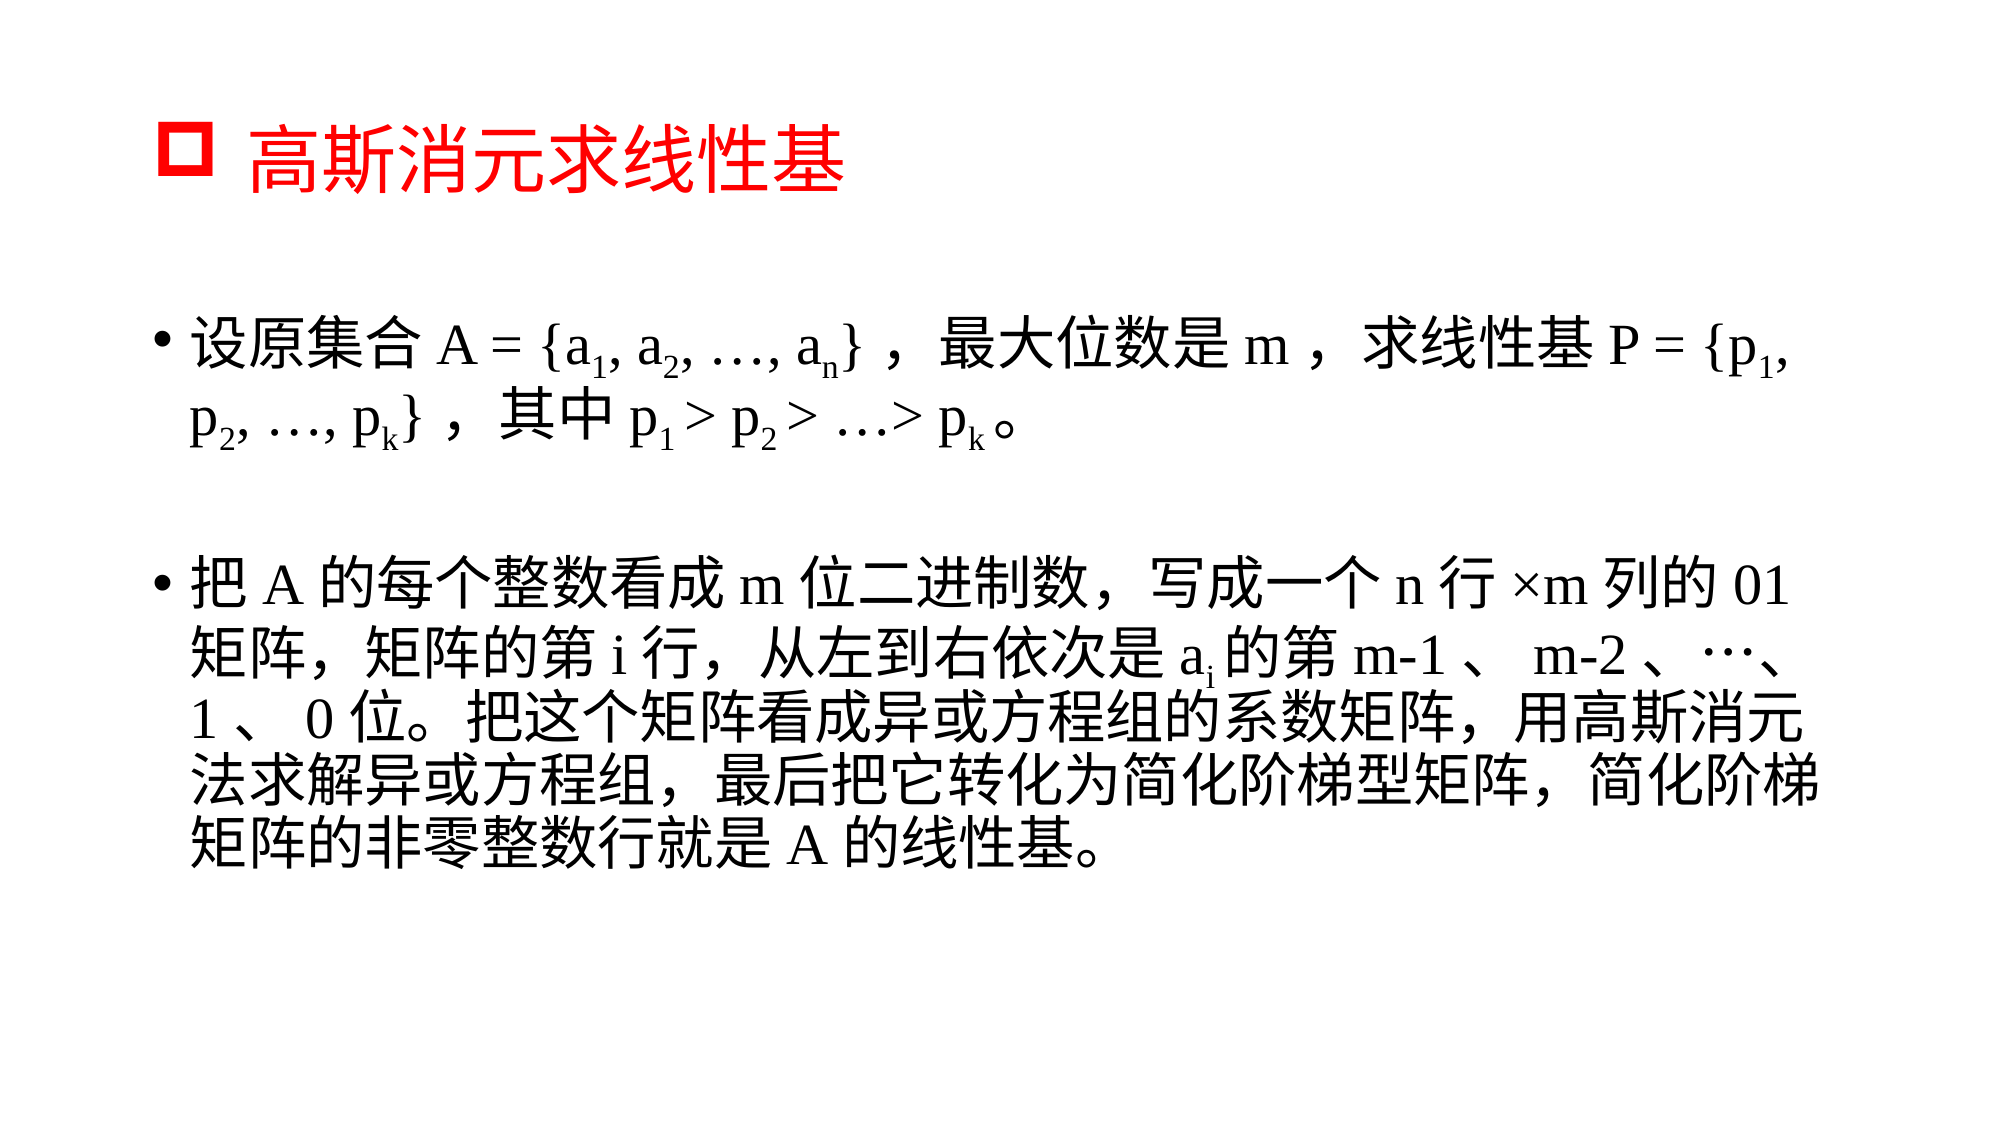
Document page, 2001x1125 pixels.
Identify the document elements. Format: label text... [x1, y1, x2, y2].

list 设原集合A = {a1, a2, …, an}，最大位数是m，求线性基P = {p1, p2, …, pk}，其中p1 > p2 > …> pk。 把A的每个整数看成m位二进制数，写成一个n行×m列的01矩阵，矩阵的第i行，从左到右依次是ai的第m-1、m-2、…、1、0位。把这个矩阵看成异或方程组的系数矩阵，用高斯消元法求解异或方程组，最后把它转化为简化阶梯型矩阵，简化阶梯矩阵的非零整数行就是A的线性基。 [137, 299, 1863, 1014]
title 高斯消元求线性基 [137, 54, 1863, 272]
